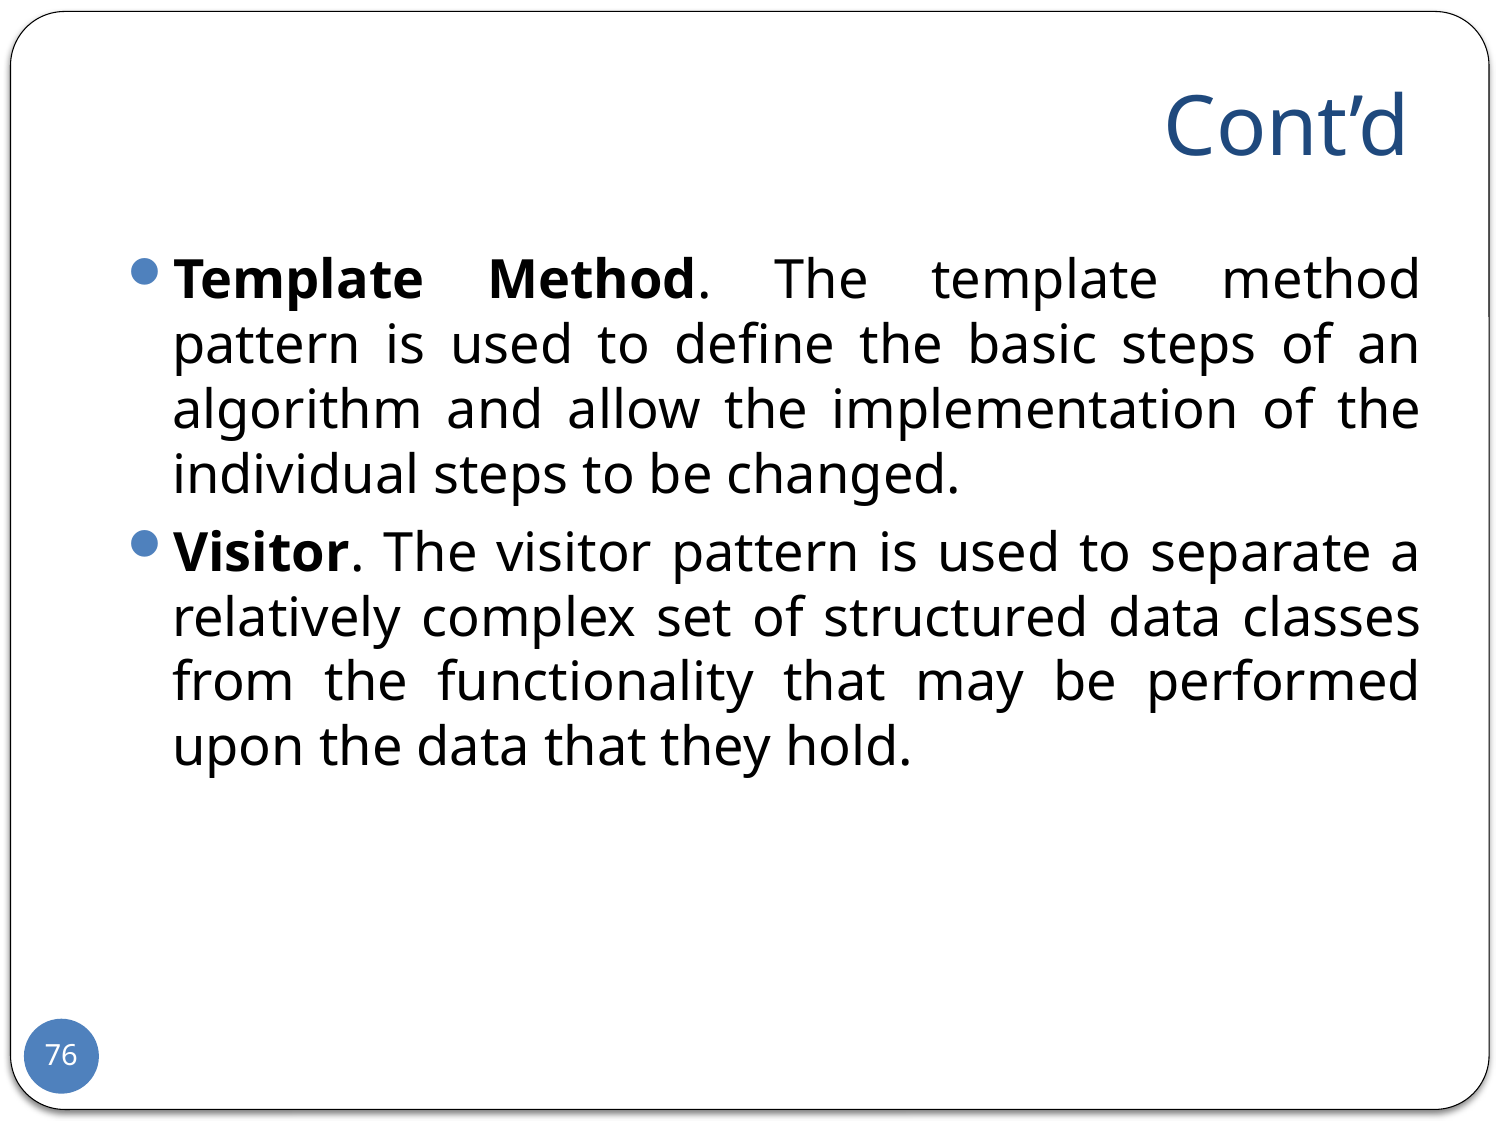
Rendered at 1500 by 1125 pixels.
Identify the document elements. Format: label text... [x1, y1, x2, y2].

list Template Method. The template method pattern is used to define the basic steps of an algorithm and allow the implementation of the individual steps to be changed. Visitor. The visitor pattern is used to separate a relatively complex set of structured data classes from the functionality that may be performed upon the data that they hold. [112, 237, 1438, 1063]
slide_number 76 [23, 1018, 99, 1094]
title Cont’d [150, 45, 1425, 188]
